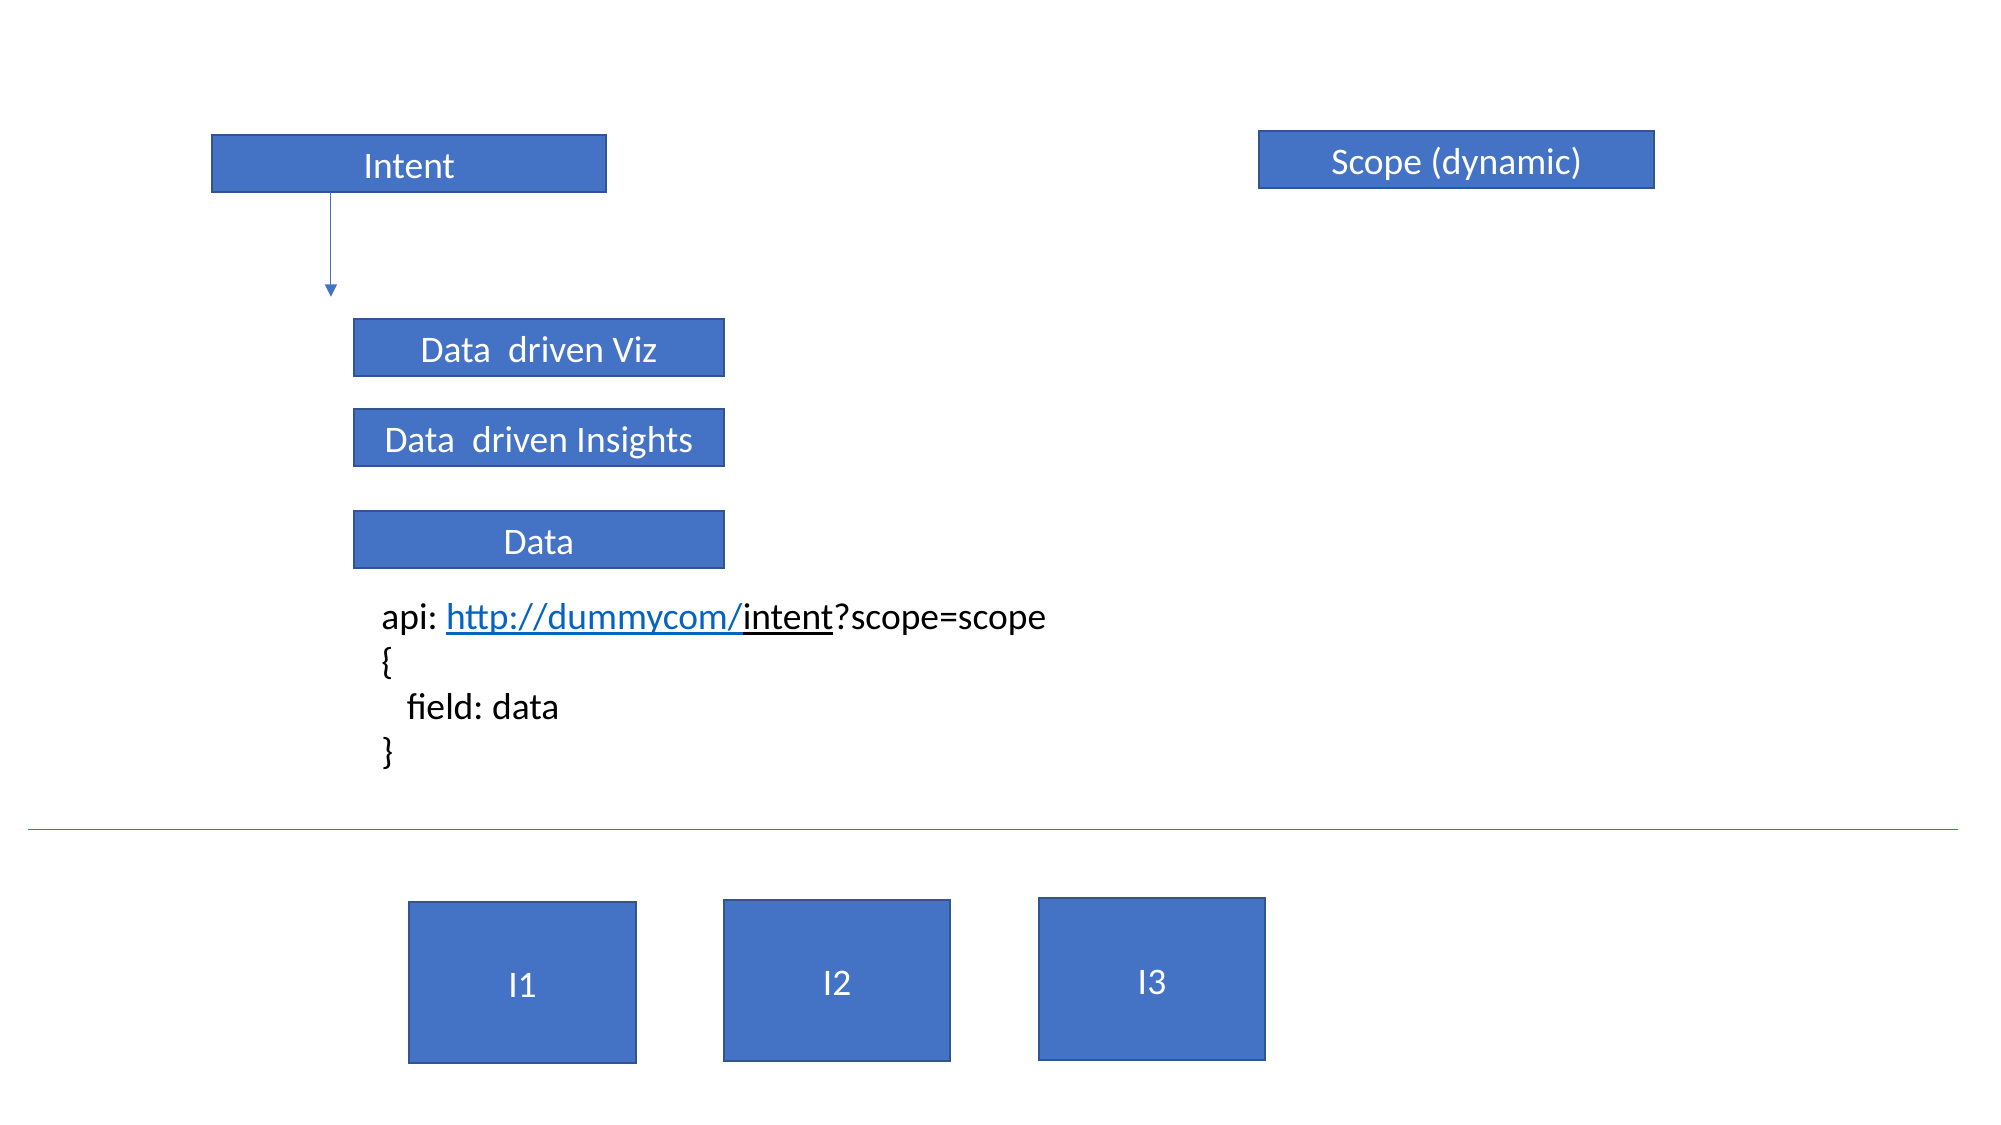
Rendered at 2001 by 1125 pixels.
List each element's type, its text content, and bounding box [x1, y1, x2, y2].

text_box Intent [211, 134, 607, 193]
text_box I1 [408, 901, 637, 1064]
text_box Scope (dynamic) [1258, 130, 1655, 189]
text_box Data [353, 510, 725, 569]
text_box Data driven Viz [353, 318, 725, 377]
text_box Data driven Insights [353, 408, 725, 467]
text_box api: http://dummycom/intent?scope=scope { field: data } [366, 584, 1062, 780]
text_box I2 [723, 899, 951, 1062]
text_box I3 [1038, 897, 1266, 1061]
